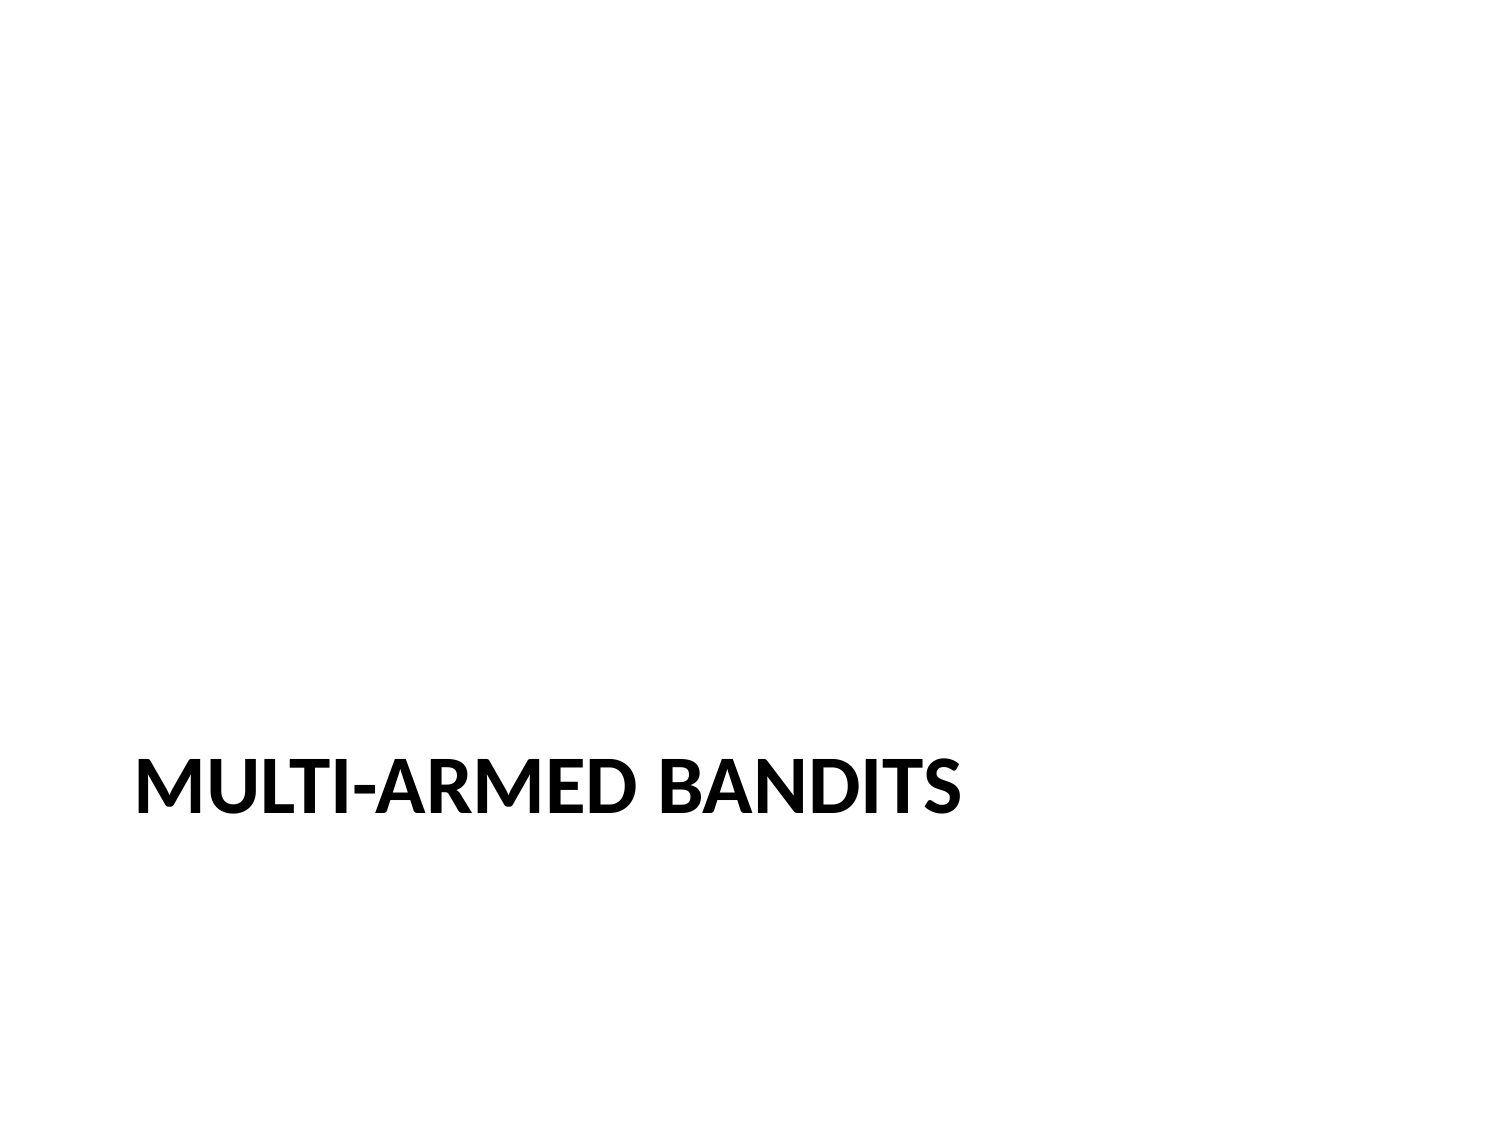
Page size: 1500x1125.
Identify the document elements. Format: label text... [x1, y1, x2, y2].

title Multi-armed bandits [118, 722, 1394, 947]
